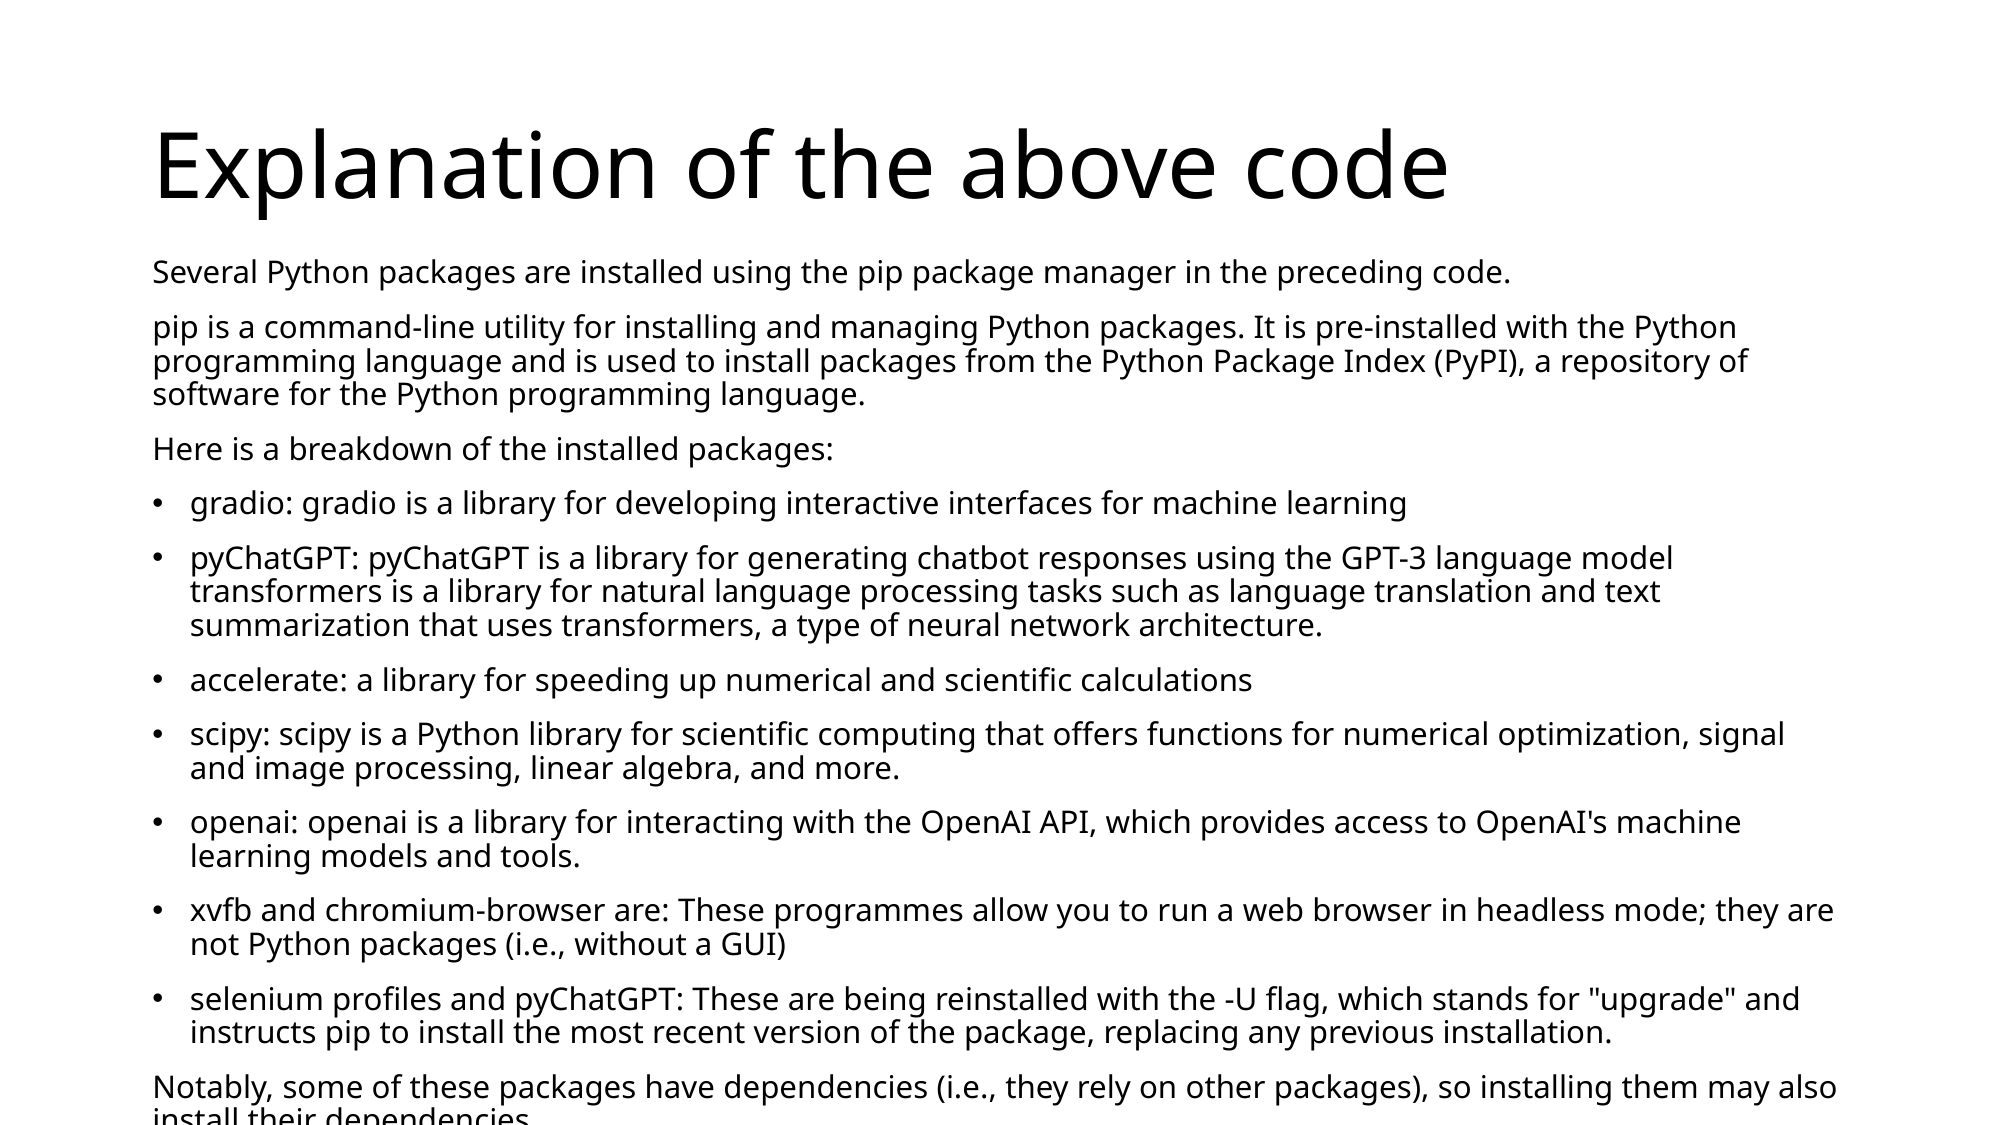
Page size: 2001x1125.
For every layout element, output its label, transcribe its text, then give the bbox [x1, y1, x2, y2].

list Several Python packages are installed using the pip package manager in the preceding code. pip is a command-line utility for installing and managing Python packages. It is pre-installed with the Python programming language and is used to install packages from the Python Package Index (PyPI), a repository of software for the Python programming language. Here is a breakdown of the installed packages: gradio: gradio is a library for developing interactive interfaces for machine learning pyChatGPT: pyChatGPT is a library for generating chatbot responses using the GPT-3 language model transformers is a library for natural language processing tasks such as language translation and text summarization that uses transformers, a type of neural network architecture. accelerate: a library for speeding up numerical and scientific calculations scipy: scipy is a Python library for scientific computing that offers functions for numerical optimization, signal and image processing, linear algebra, and more. openai: openai is a library for interacting with the OpenAI API, which provides access to OpenAI's machine learning models and tools. xvfb and chromium-browser are: These programmes allow you to run a web browser in headless mode; they are not Python packages (i.e., without a GUI) selenium profiles and pyChatGPT: These are being reinstalled with the -U flag, which stands for "upgrade" and instructs pip to install the most recent version of the package, replacing any previous installation. Notably, some of these packages have dependencies (i.e., they rely on other packages), so installing them may also install their dependencies. [137, 249, 1863, 1098]
title Explanation of the above code [137, 59, 1863, 249]
